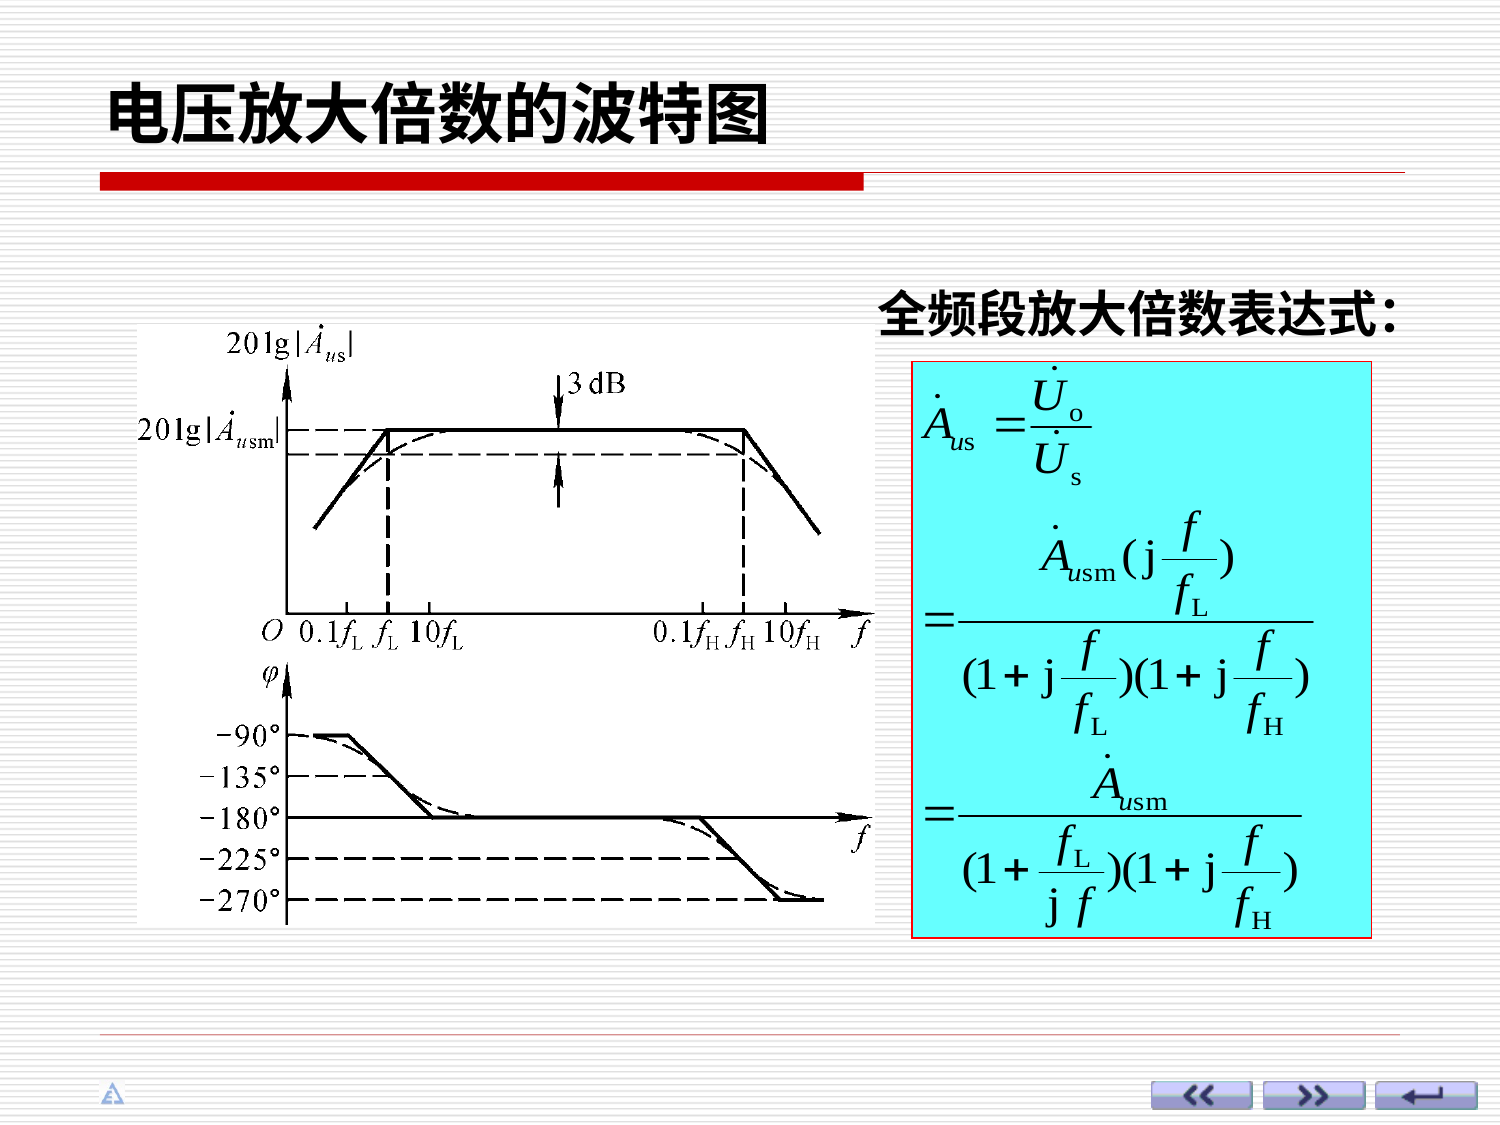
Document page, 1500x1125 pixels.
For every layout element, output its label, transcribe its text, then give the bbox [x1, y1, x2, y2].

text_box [862, 274, 1500, 938]
title 电压放大倍数的波特图 [88, 66, 1273, 160]
picture [0, 0, 1500, 1125]
